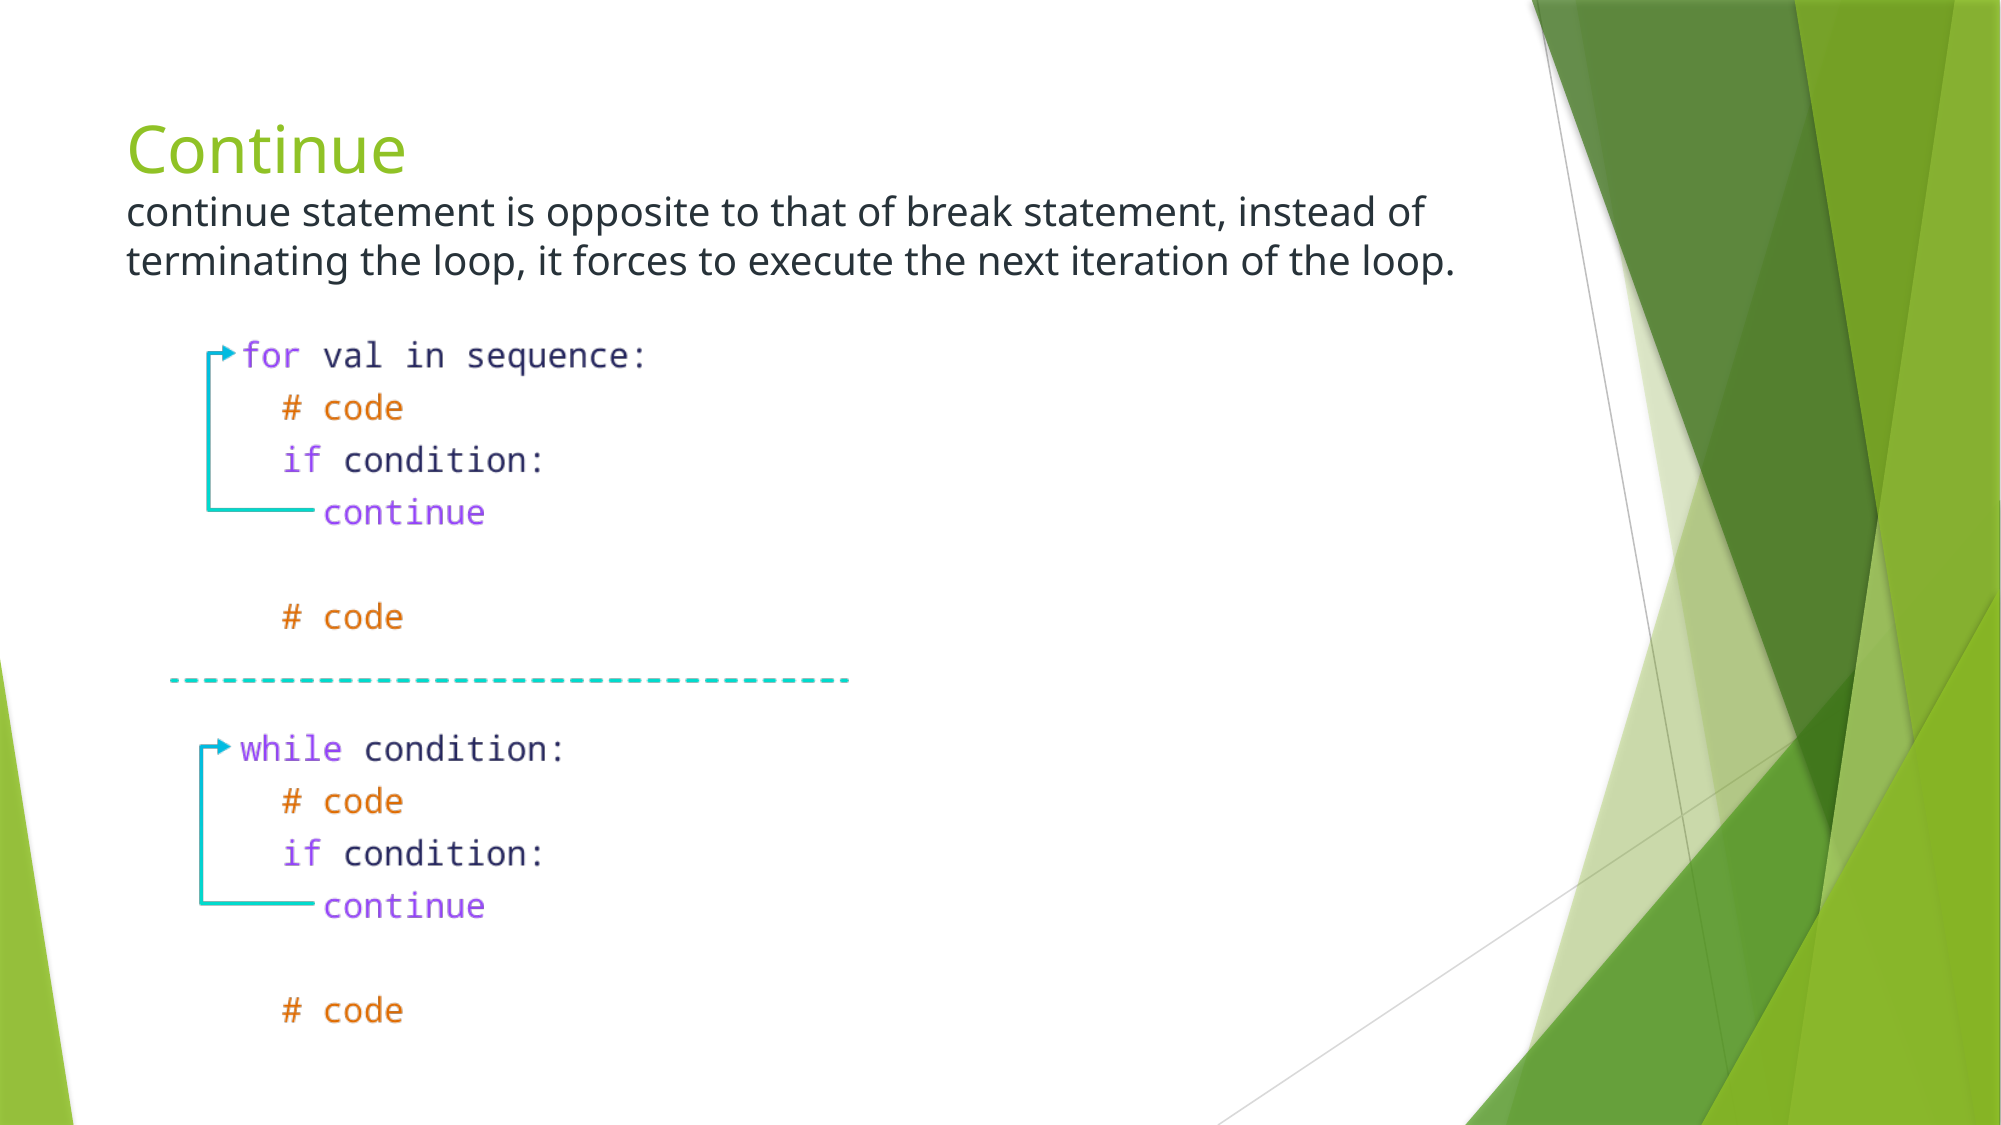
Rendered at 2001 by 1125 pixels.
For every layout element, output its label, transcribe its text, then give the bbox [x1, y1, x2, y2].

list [111, 298, 908, 1066]
title Continue continue statement is opposite to that of break statement, instead of terminating the loop, it forces to execute the next iteration of the loop. [111, 99, 1522, 317]
